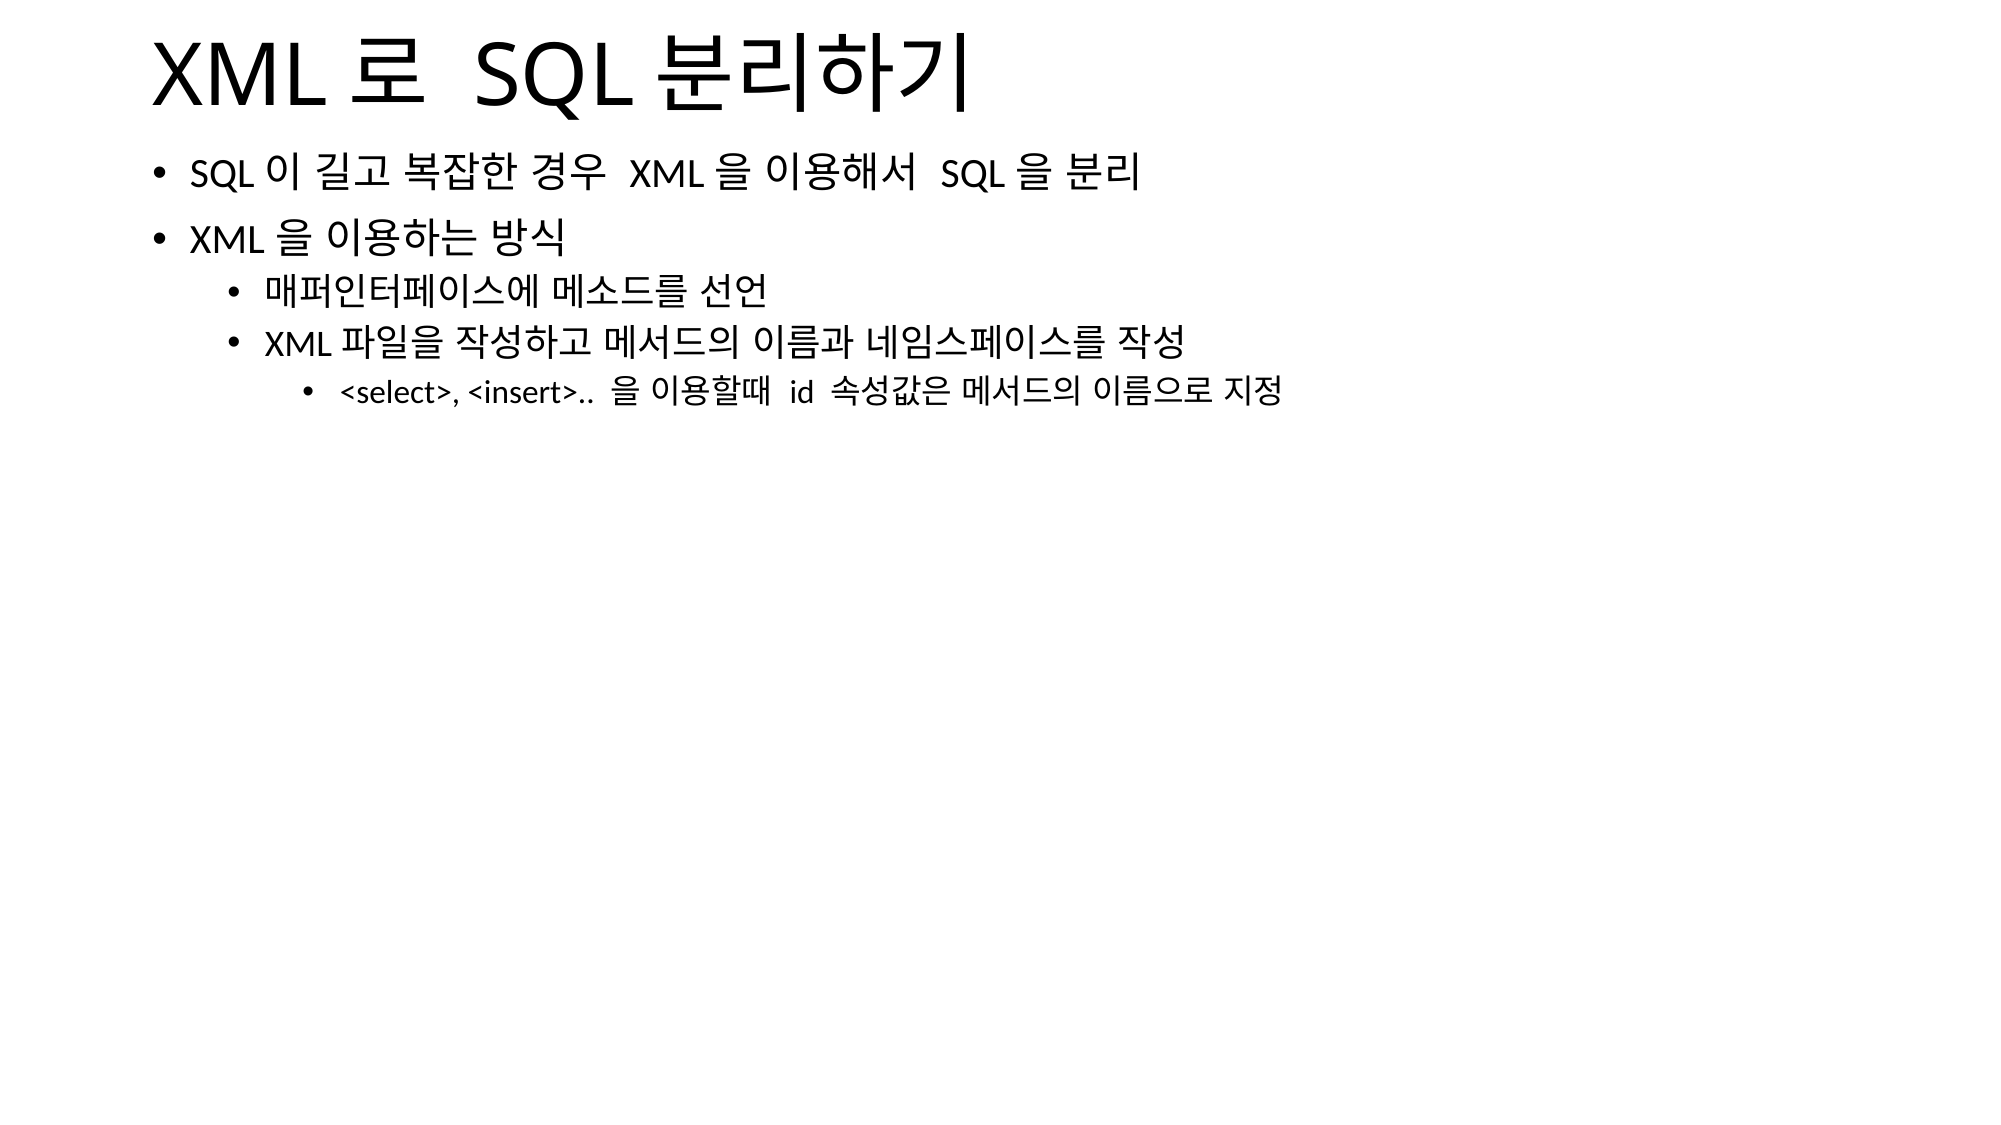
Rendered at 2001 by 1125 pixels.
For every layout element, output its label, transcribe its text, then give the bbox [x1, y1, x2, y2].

title XML로 SQL분리하기 [137, 22, 1863, 132]
list SQL이 길고 복잡한 경우 XML을 이용해서 SQL을 분리 XML을 이용하는 방식 매퍼인터페이스에 메소드를 선언 XML파일을 작성하고 메서드의 이름과 네임스페이스를 작성 <select>, <insert>.. 을 이용할때 id 속성값은 메서드의 이름으로 지정 [137, 144, 1863, 1014]
